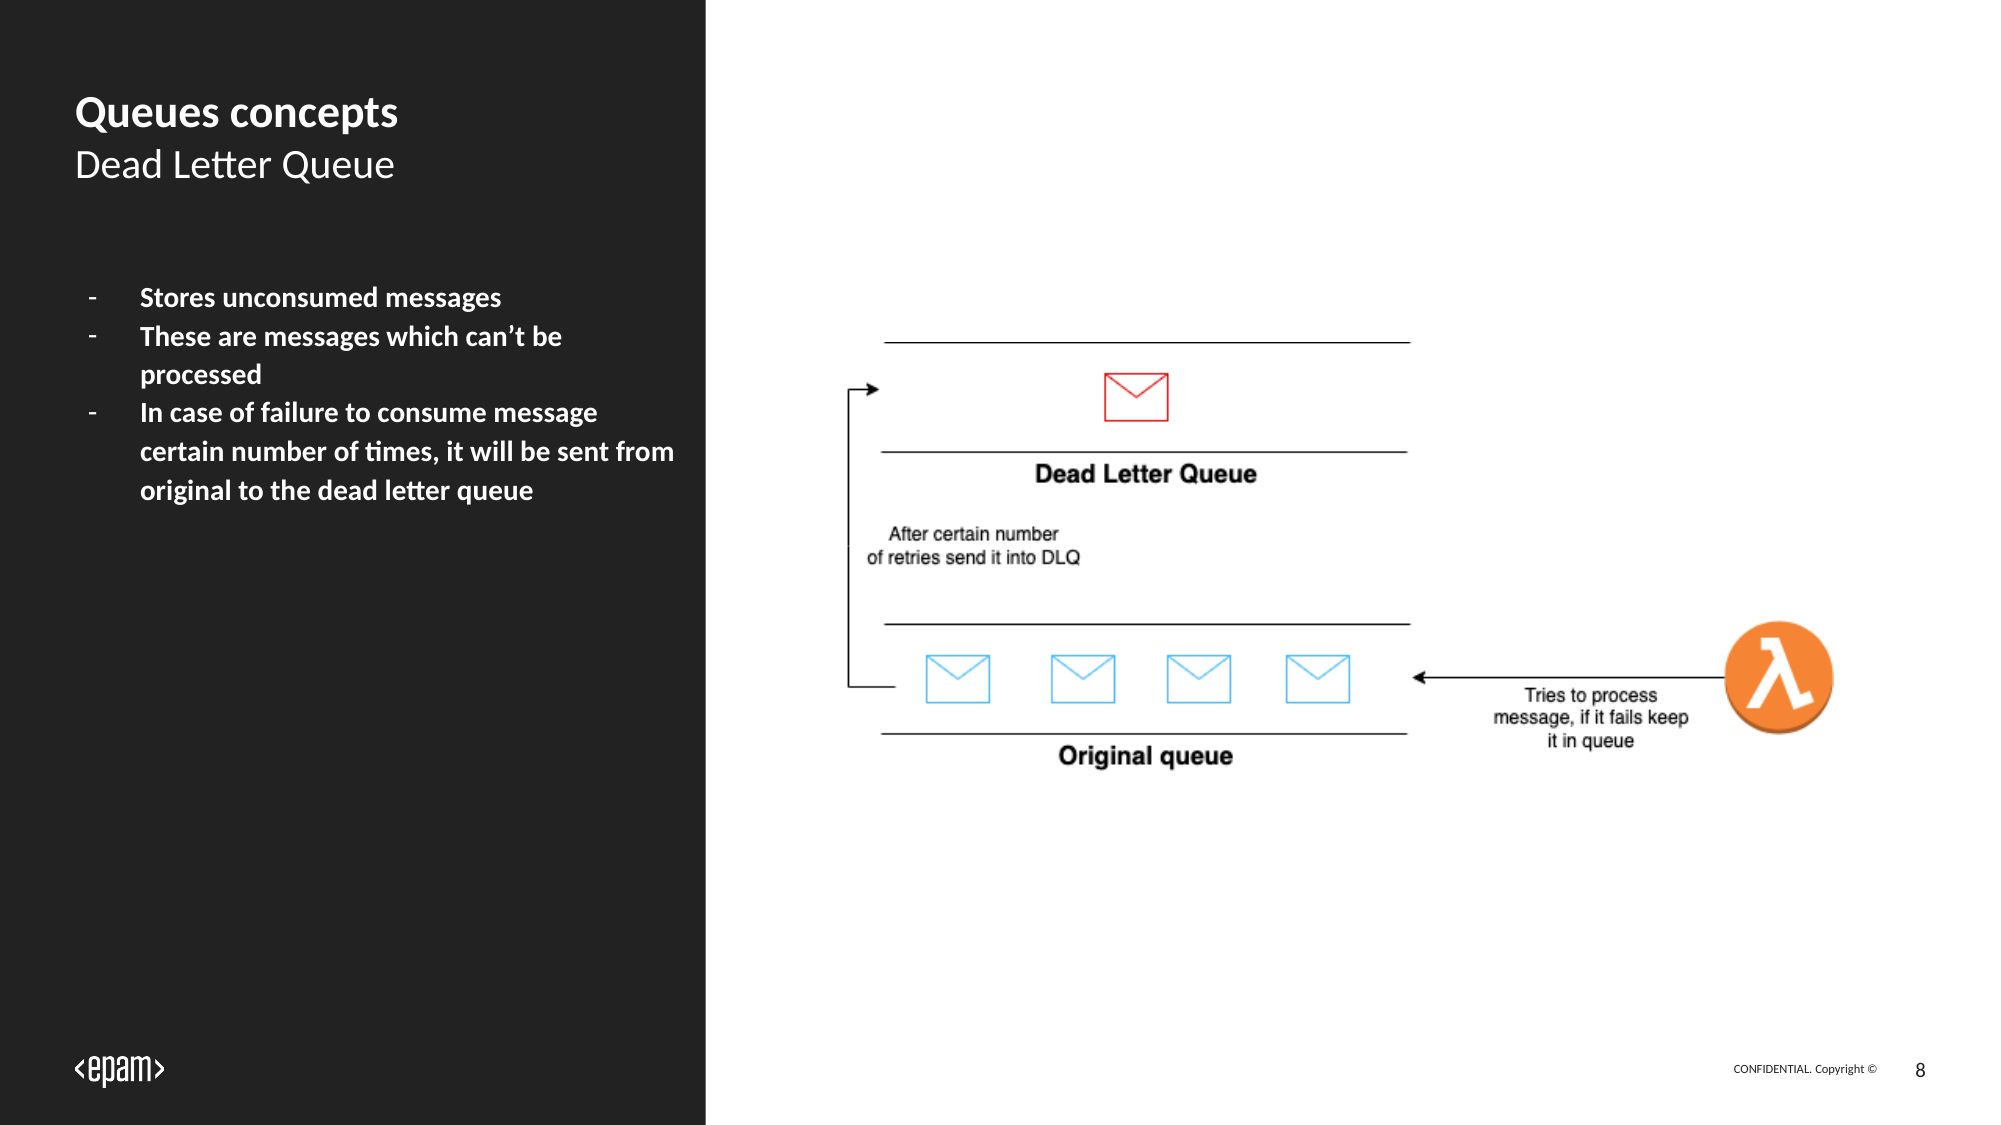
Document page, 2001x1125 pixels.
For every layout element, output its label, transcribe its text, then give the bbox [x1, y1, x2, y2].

picture [837, 342, 1834, 783]
list Stores unconsumed messages These are messages which can’t be processed In case of failure to consume message certain number of times, it will be sent from original to the dead letter queue [64, 275, 684, 1029]
title Queues concepts Dead Letter Queue [75, 81, 667, 270]
picture [75, 1056, 164, 1088]
